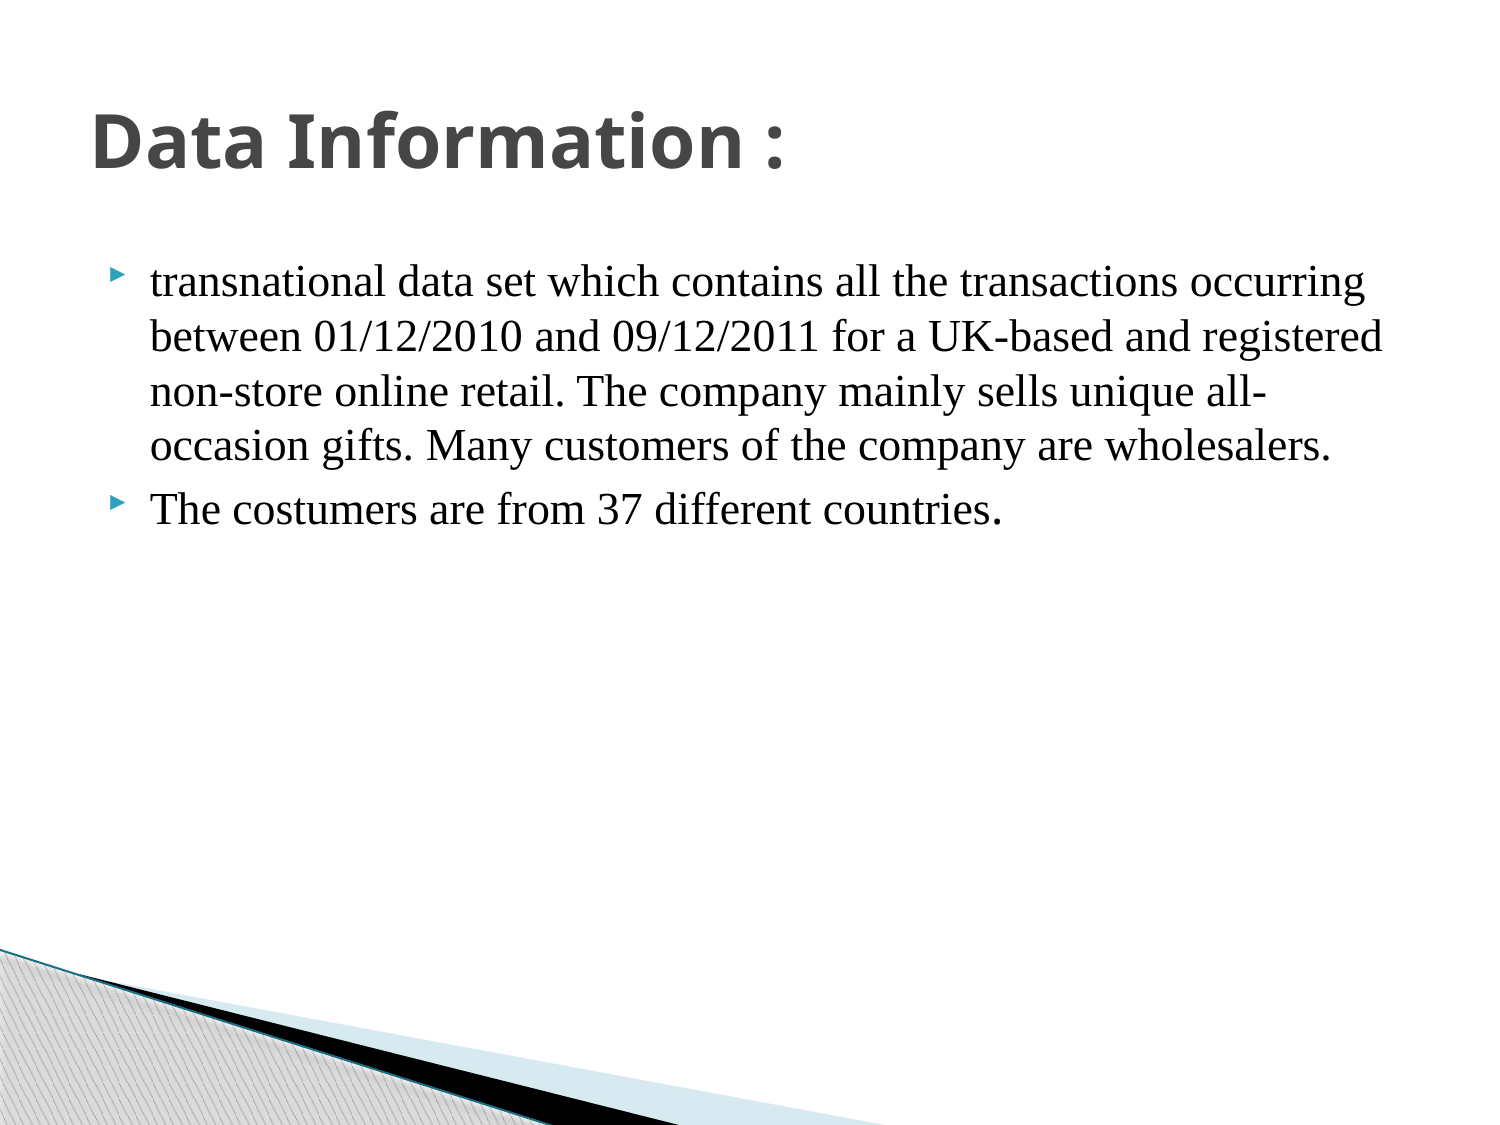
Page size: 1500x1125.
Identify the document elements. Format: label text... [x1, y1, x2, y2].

list transnational data set which contains all the transactions occurring between 01/12/2010 and 09/12/2011 for a UK-based and registered non-store online retail. The company mainly sells unique all-occasion gifts. Many customers of the company are wholesalers. The costumers are from 37 different countries. [75, 243, 1425, 986]
title Data Information : [75, 45, 1425, 233]
